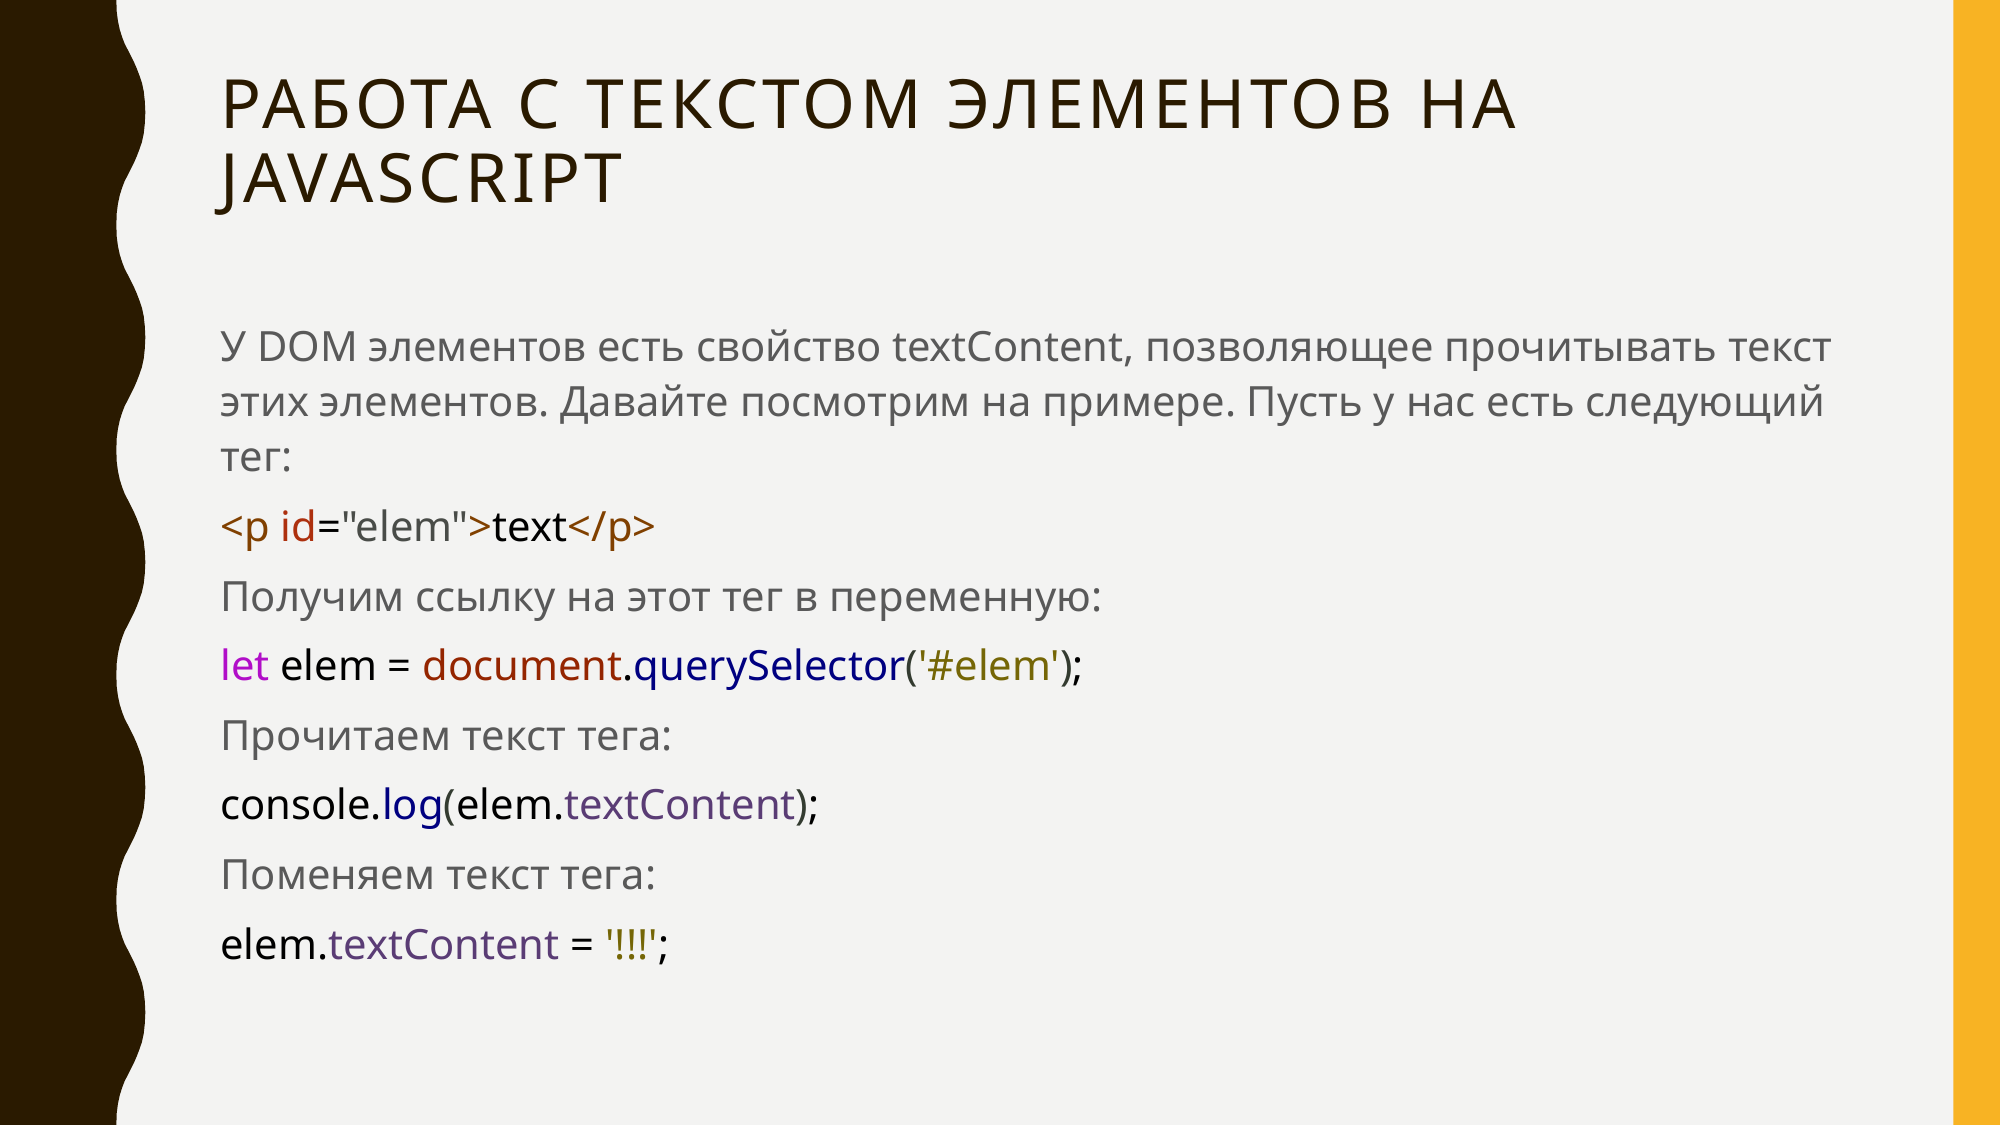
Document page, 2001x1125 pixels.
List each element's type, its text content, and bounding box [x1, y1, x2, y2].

list У DOM элементов есть свойство textContent, позволяющее прочитывать текст этих элементов. Давайте посмотрим на примере. Пусть у нас есть следующий тег: <p id="elem">text</p> Получим ссылку на этот тег в переменную: let elem = document.querySelector('#elem'); Прочитаем текст тега: console.log(elem.textContent); Поменяем текст тега: elem.textContent = '!!!'; [205, 307, 1875, 1066]
title Работа с текстом элементов на JavaScript [205, 62, 1875, 307]
